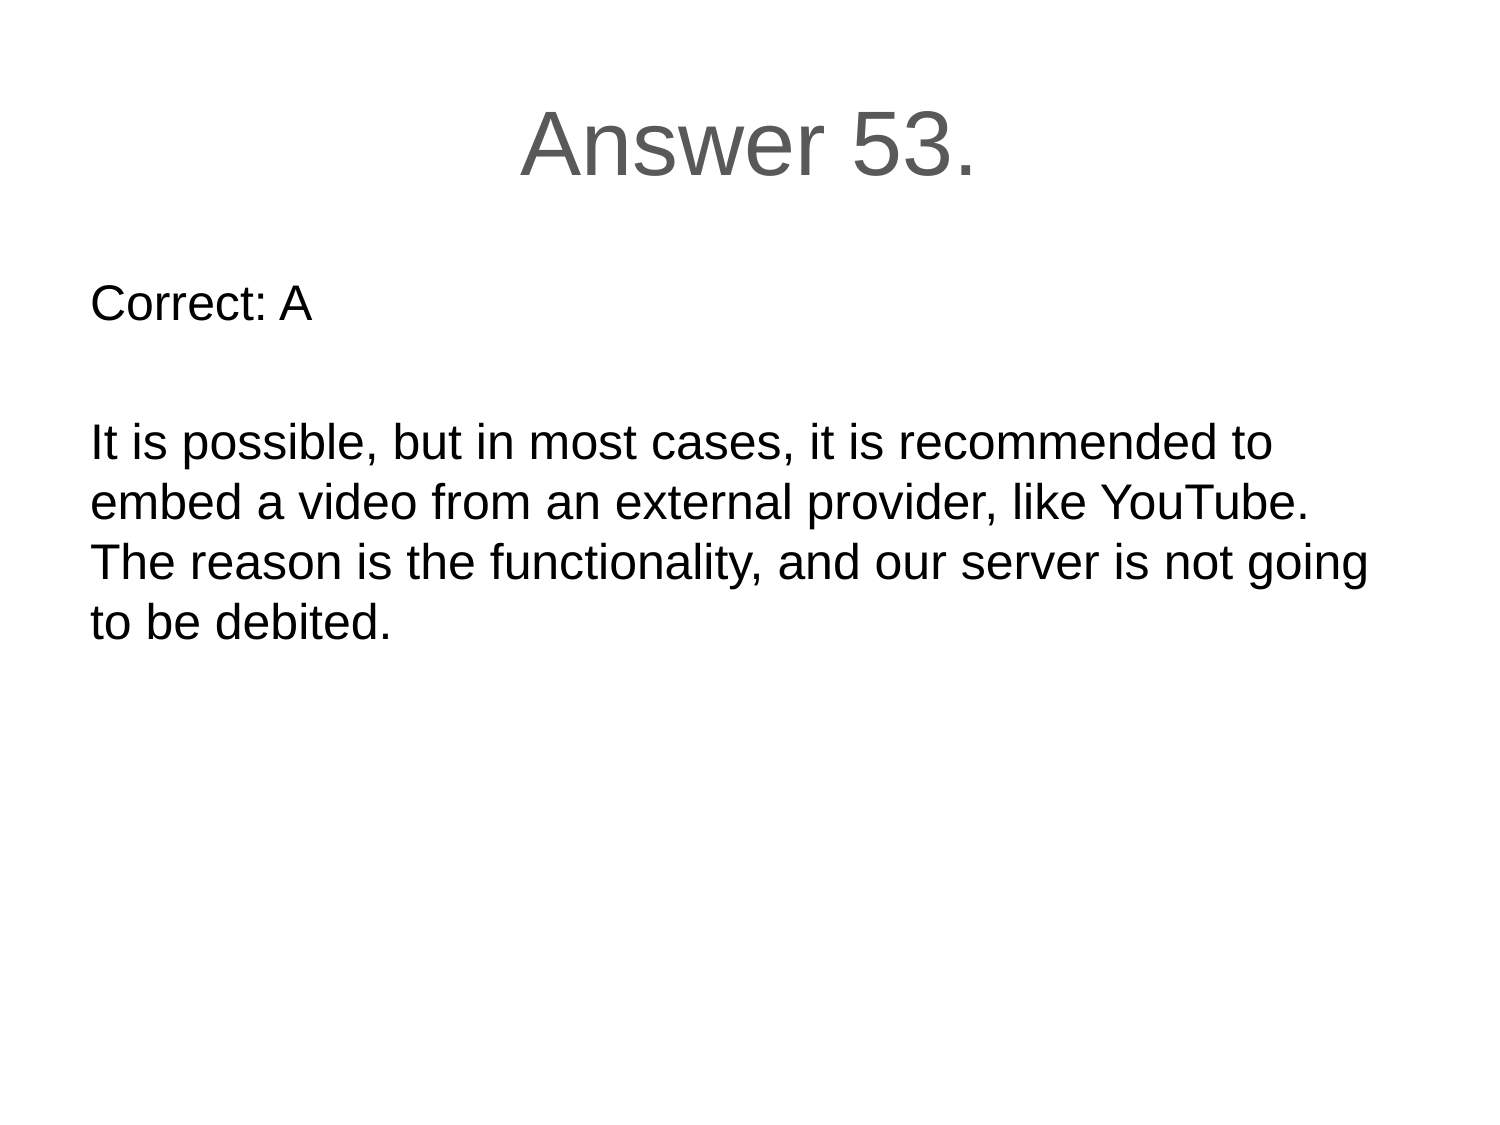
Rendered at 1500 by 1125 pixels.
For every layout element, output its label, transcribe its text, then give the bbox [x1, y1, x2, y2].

title Answer 53. [75, 45, 1425, 233]
list Correct: A It is possible, but in most cases, it is recommended to embed a video from an external provider, like YouTube. The reason is the functionality, and our server is not going to be debited. [75, 262, 1425, 1005]
